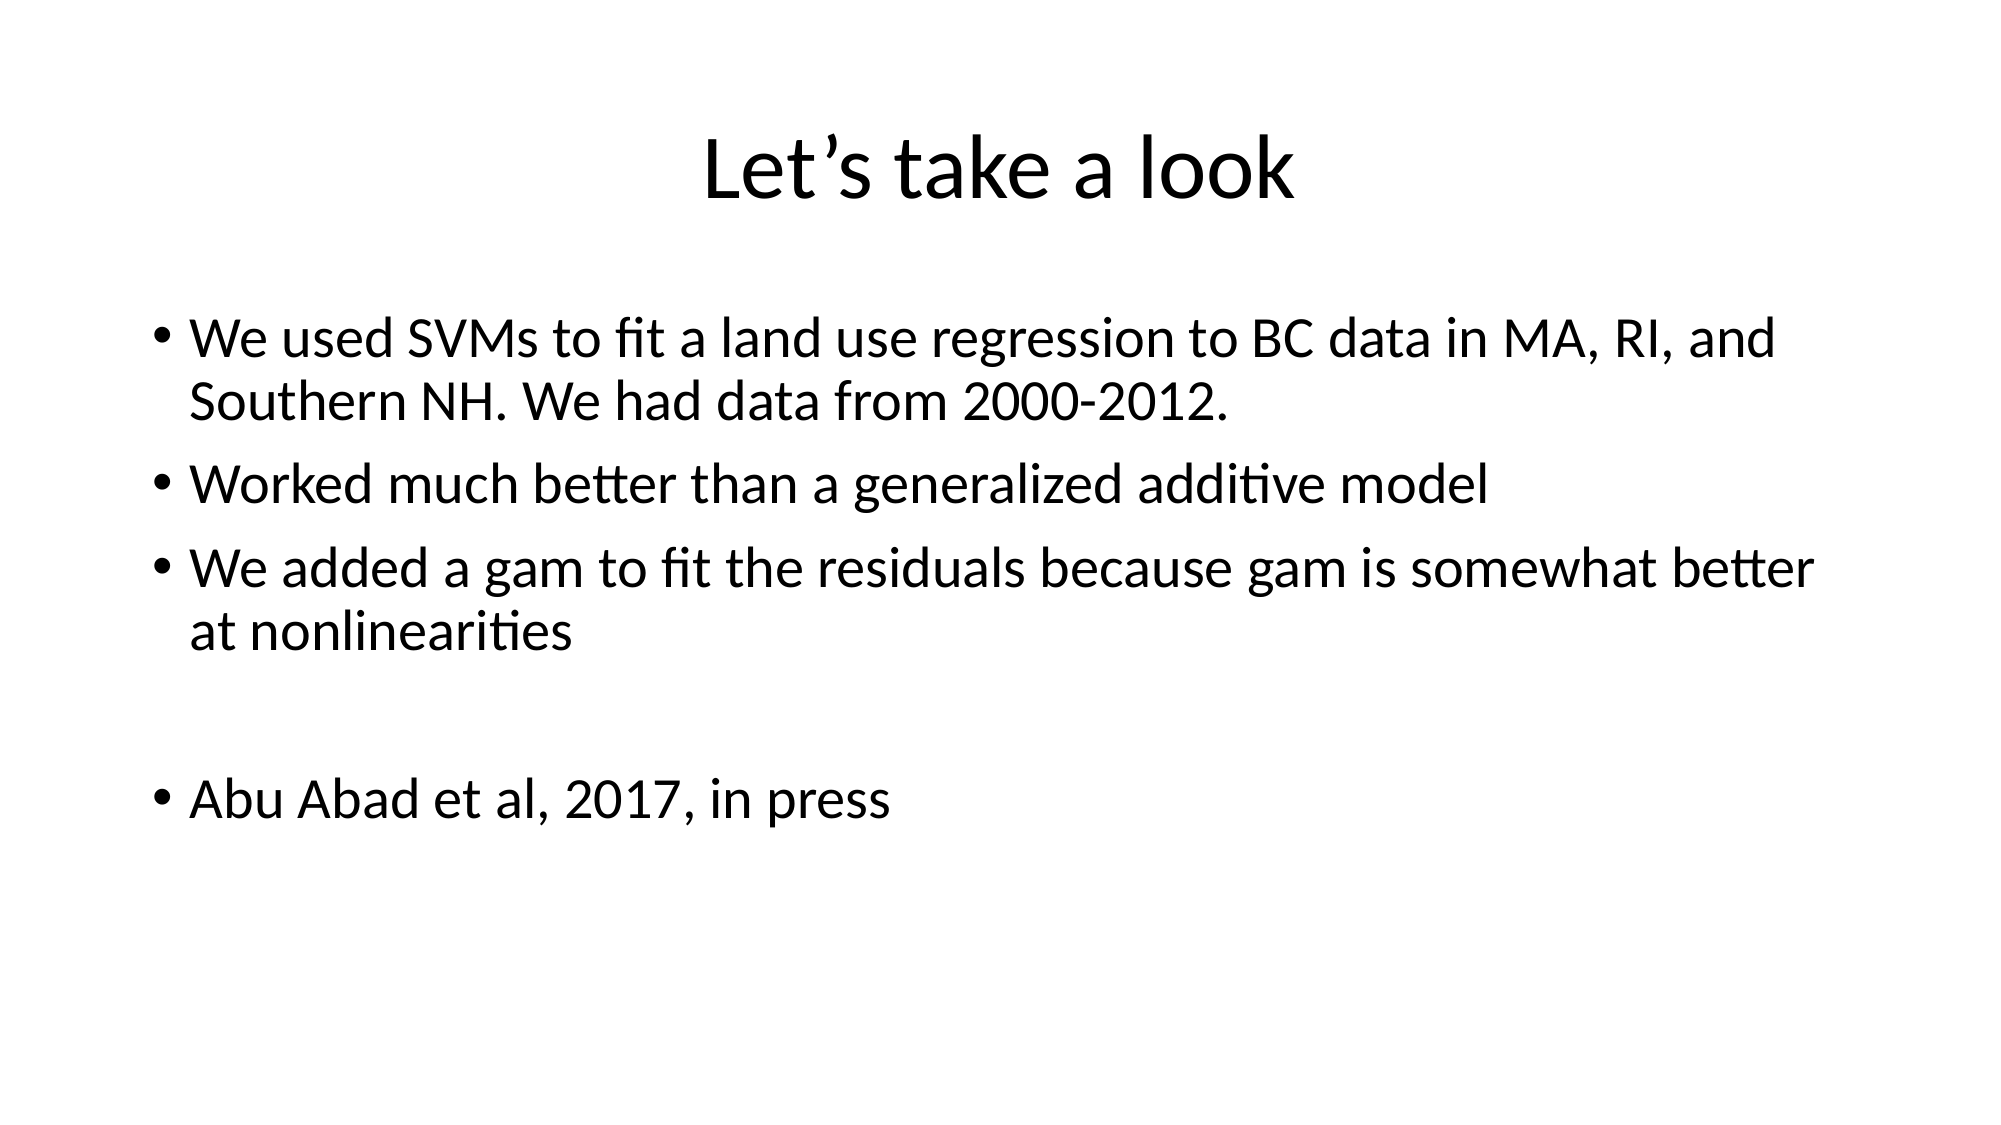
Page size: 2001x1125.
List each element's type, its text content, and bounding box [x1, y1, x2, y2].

list We used SVMs to fit a land use regression to BC data in MA, RI, and Southern NH. We had data from 2000-2012. Worked much better than a generalized additive model We added a gam to fit the residuals because gam is somewhat better at nonlinearities Abu Abad et al, 2017, in press [137, 299, 1863, 1014]
title Let’s take a look [137, 59, 1863, 278]
